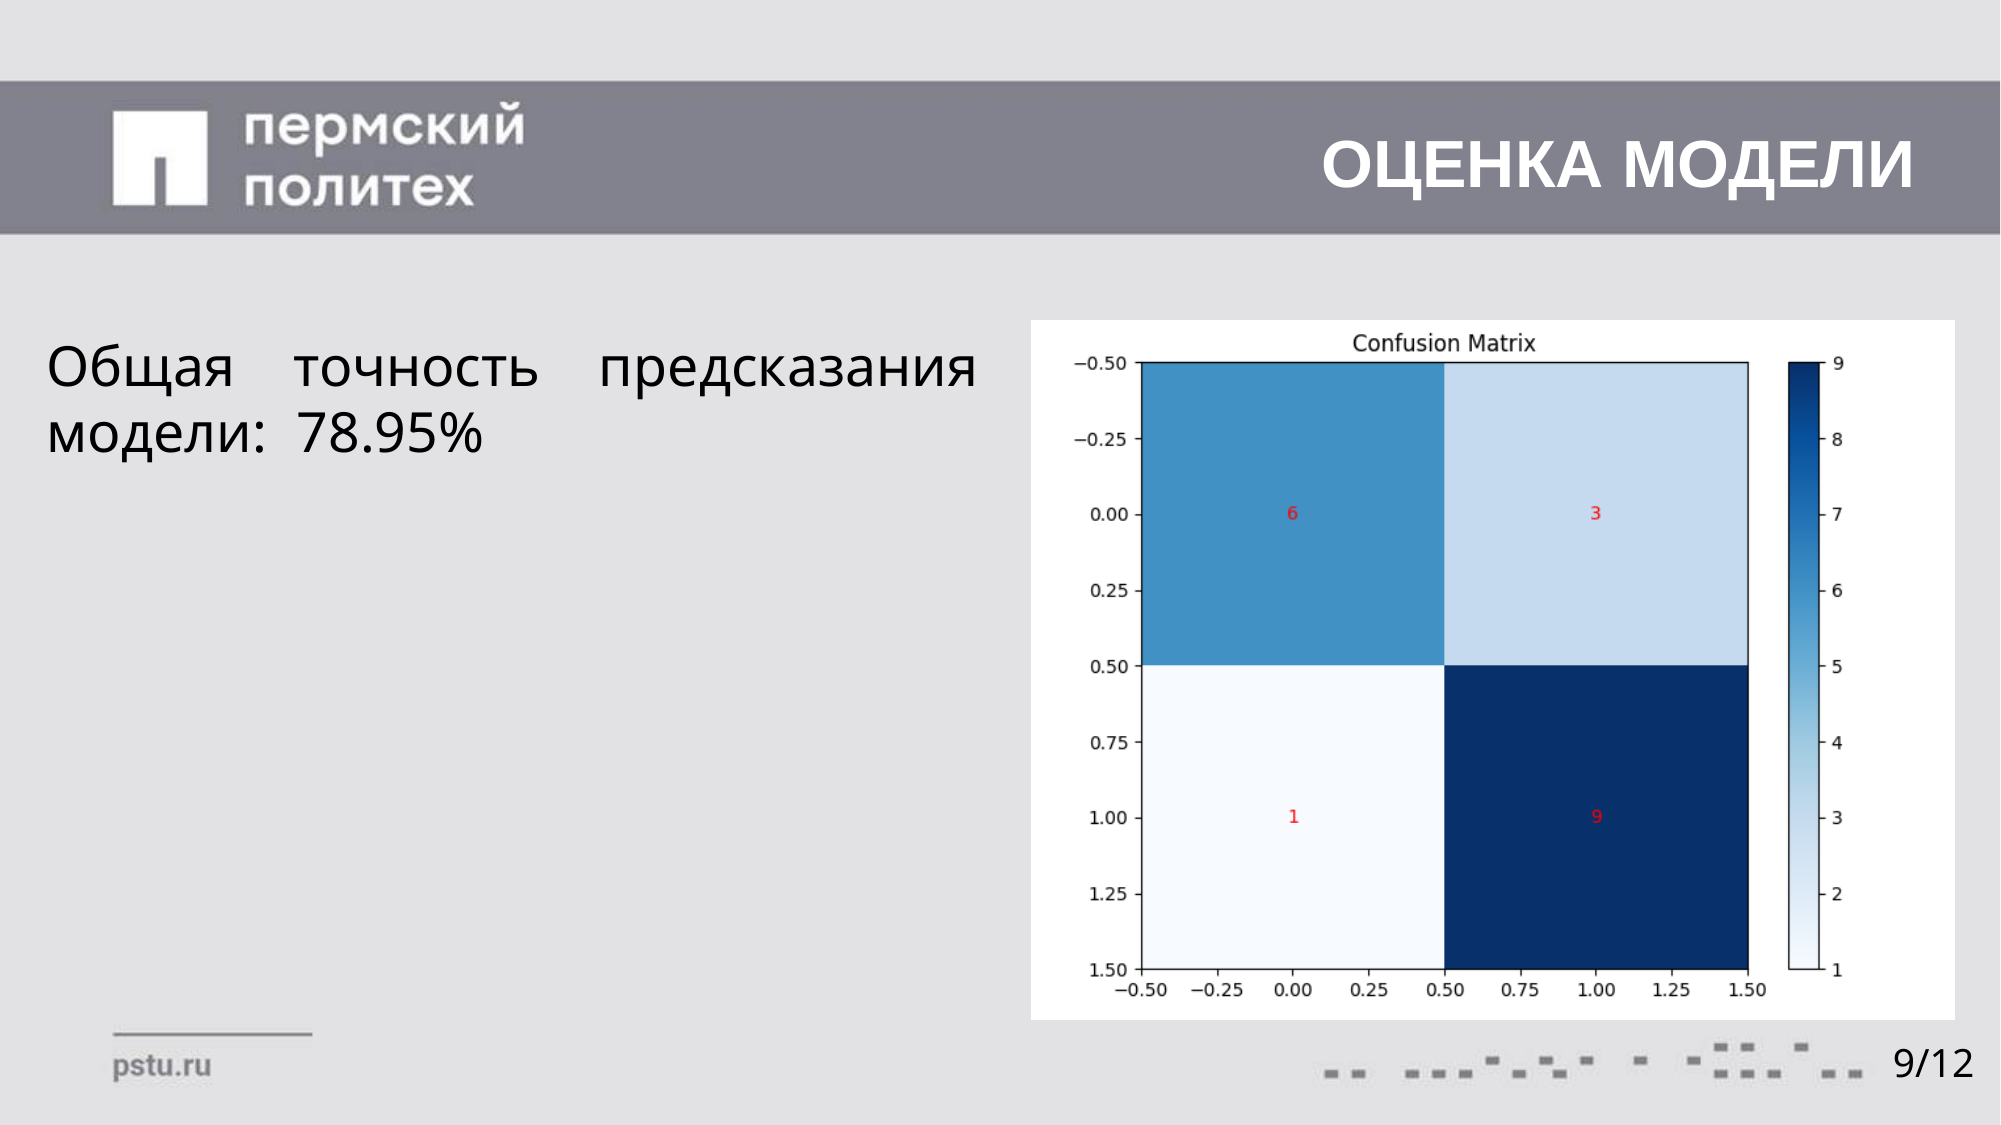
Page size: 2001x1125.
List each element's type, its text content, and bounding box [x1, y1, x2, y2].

text_box 9/12 [1860, 1028, 1995, 1095]
picture [0, 0, 2001, 1125]
text_box ОЦЕНКА МОДЕЛИ [999, 105, 1955, 216]
text_box Общая точность предсказания модели: 78.95% [26, 320, 1000, 528]
